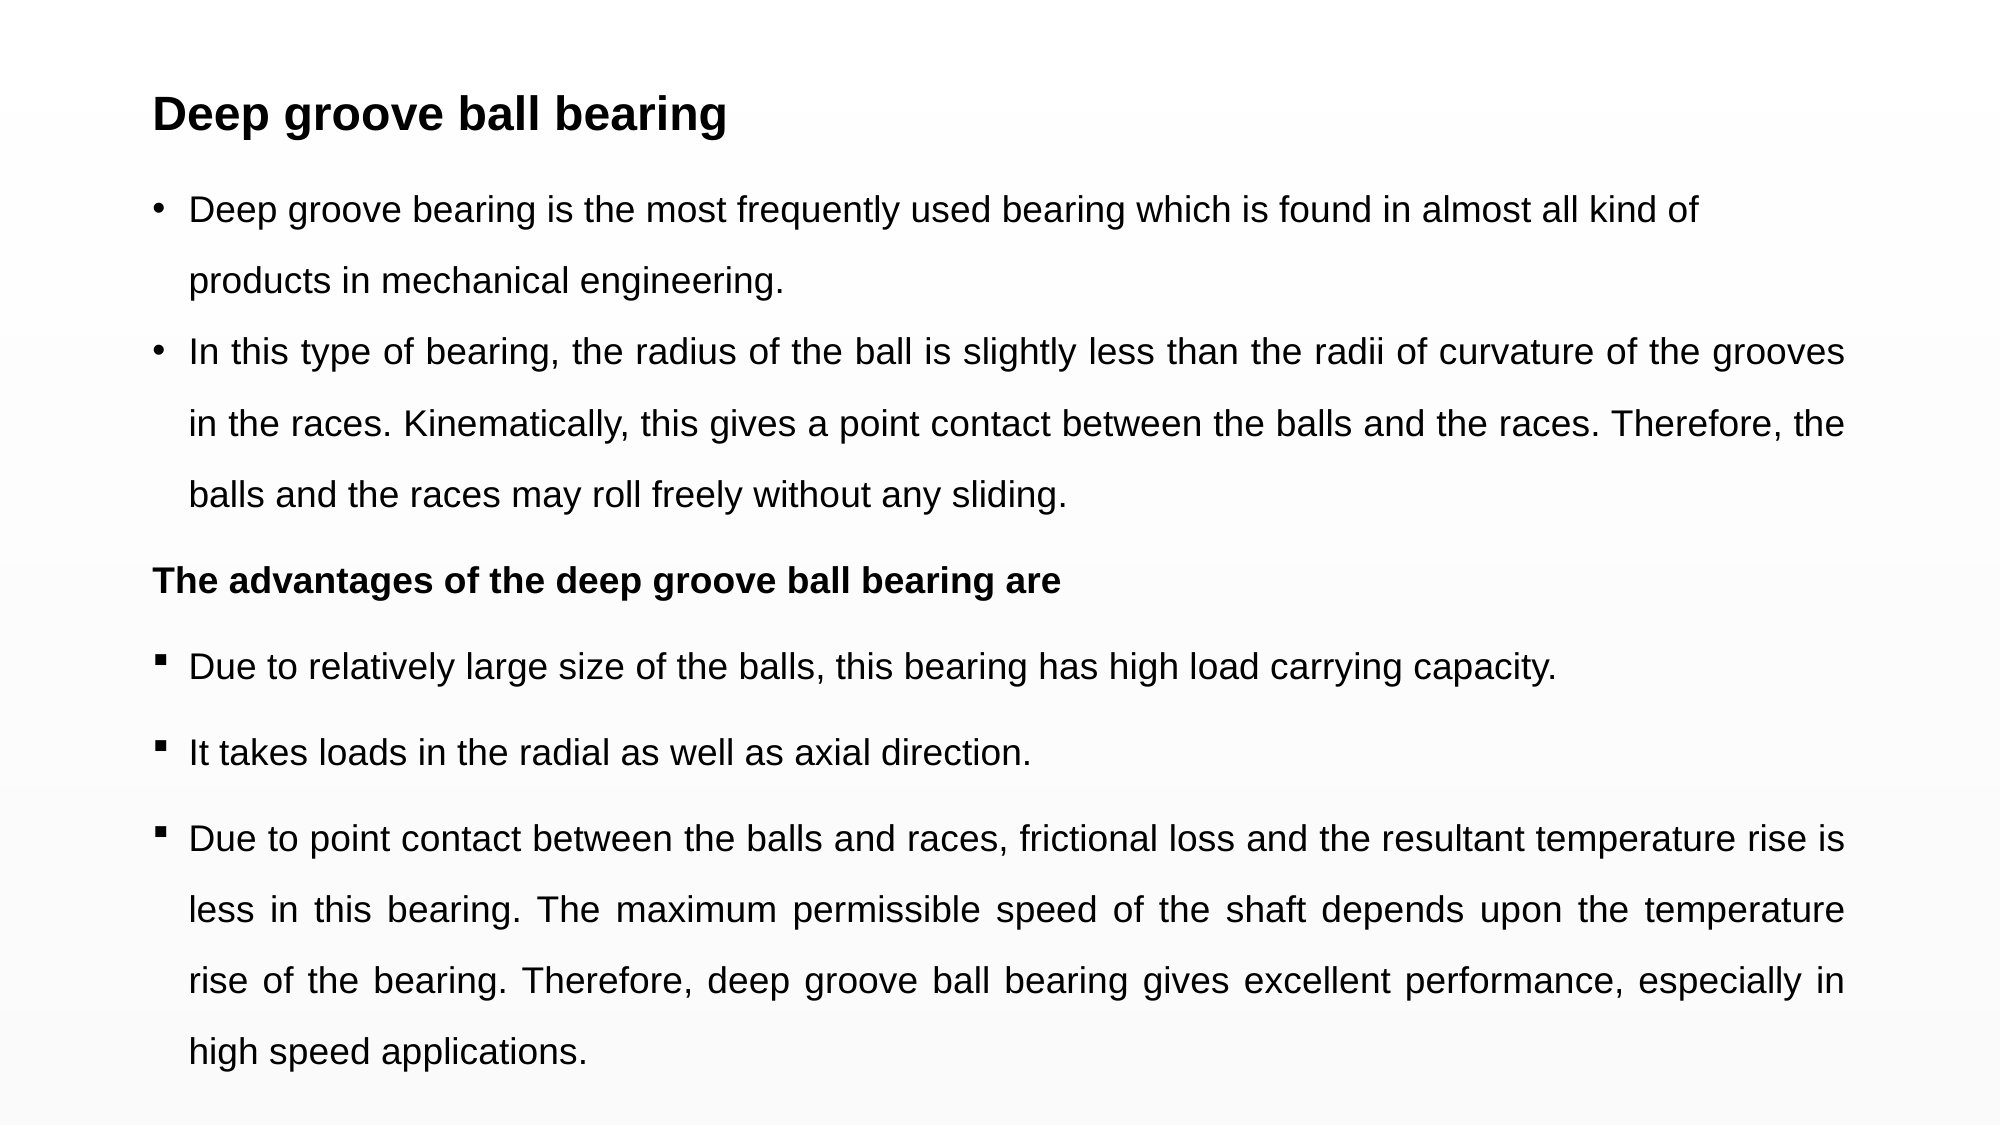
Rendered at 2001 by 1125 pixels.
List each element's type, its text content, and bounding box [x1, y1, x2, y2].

list Deep groove ball bearing Deep groove bearing is the most frequently used bearing which is found in almost all kind of products in mechanical engineering. In this type of bearing, the radius of the ball is slightly less than the radii of curvature of the grooves in the races. Kinematically, this gives a point contact between the balls and the races. Therefore, the balls and the races may roll freely without any sliding. The advantages of the deep groove ball bearing are Due to relatively large size of the balls, this bearing has high load carrying capacity. It takes loads in the radial as well as axial direction. Due to point contact between the balls and races, frictional loss and the resultant temperature rise is less in this bearing. The maximum permissible speed of the shaft depends upon the temperature rise of the bearing. Therefore, deep groove ball bearing gives excellent performance, especially in high speed applications. [137, 45, 1863, 1081]
